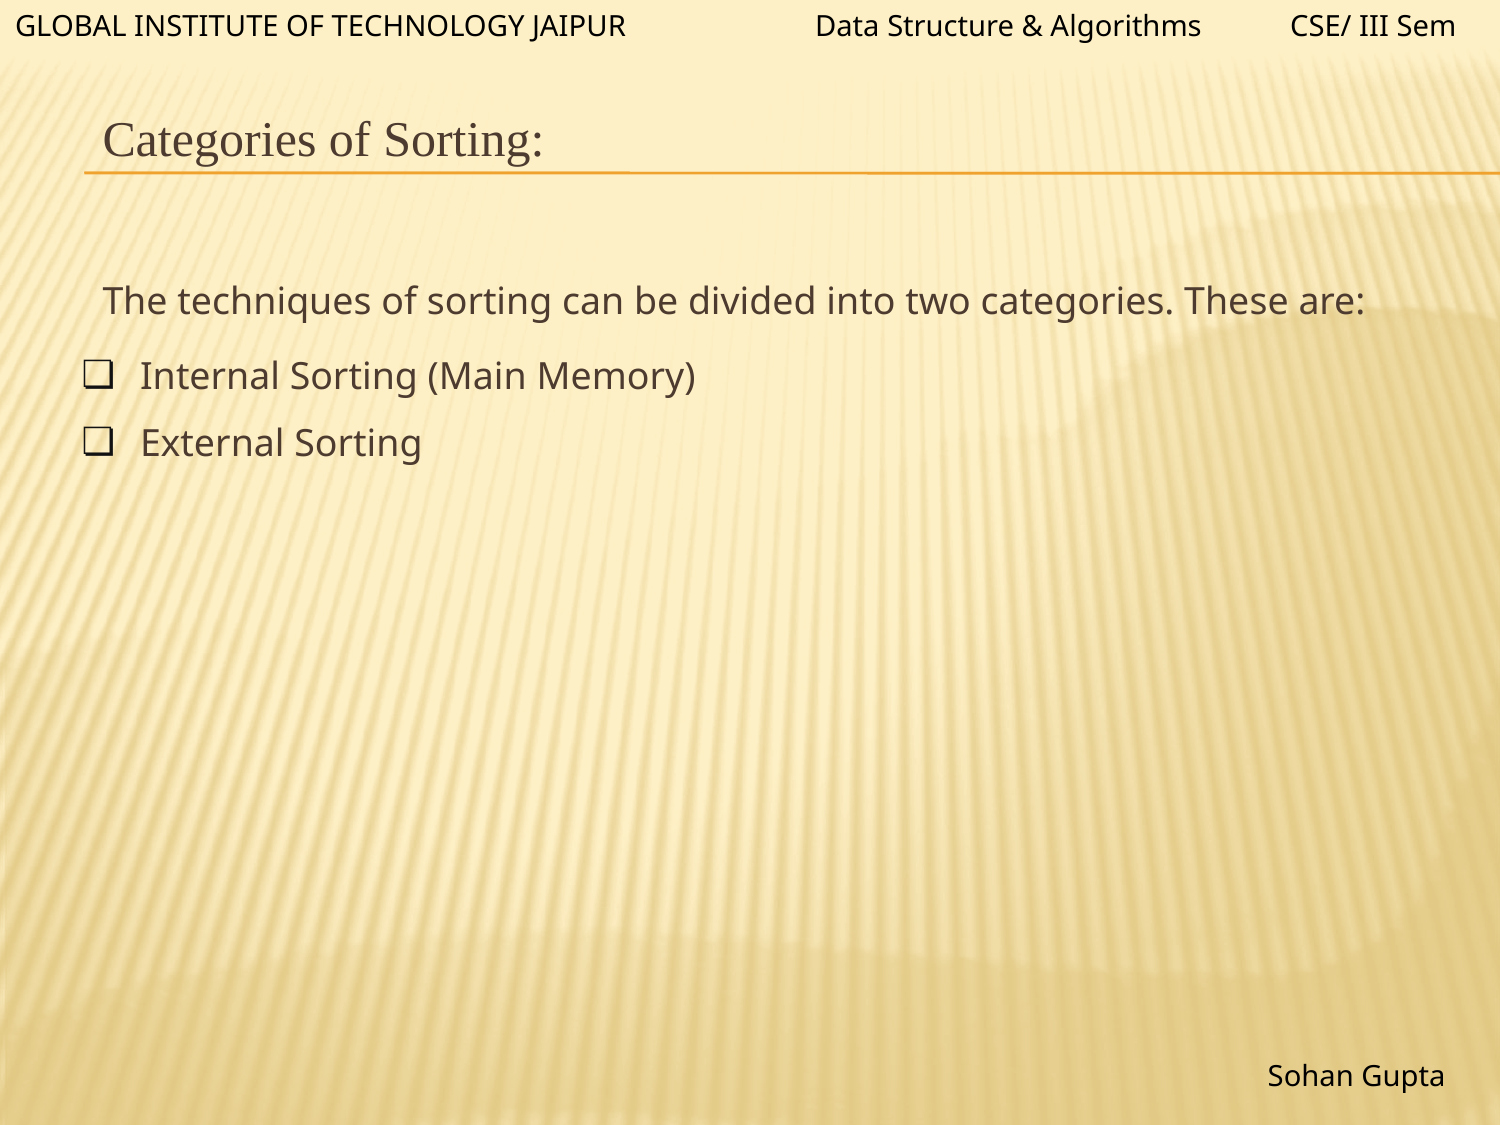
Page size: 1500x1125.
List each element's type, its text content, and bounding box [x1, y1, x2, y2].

list The techniques of sorting can be divided into two categories. These are: Internal Sorting (Main Memory) External Sorting [50, 189, 1500, 1125]
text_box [0, 0, 1500, 51]
picture [0, 51, 1500, 1125]
title Categories of Sorting: [50, 75, 1475, 169]
